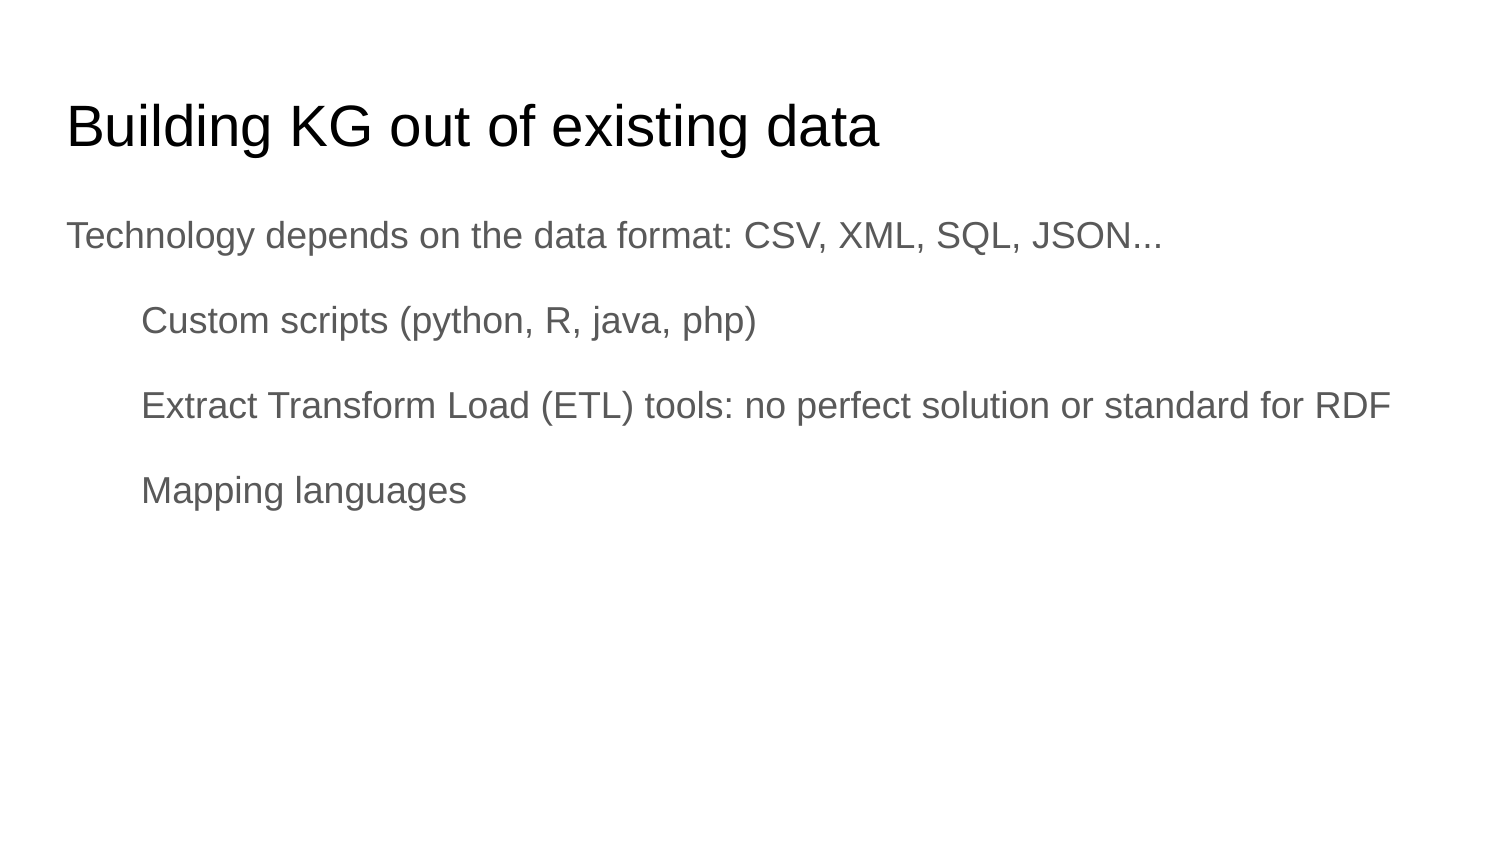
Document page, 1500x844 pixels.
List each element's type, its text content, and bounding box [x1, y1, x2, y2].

title Building KG out of existing data [51, 72, 1449, 167]
list Technology depends on the data format: CSV, XML, SQL, JSON... Custom scripts (python, R, java, php) Extract Transform Load (ETL) tools: no perfect solution or standard for RDF Mapping languages [51, 189, 1449, 750]
